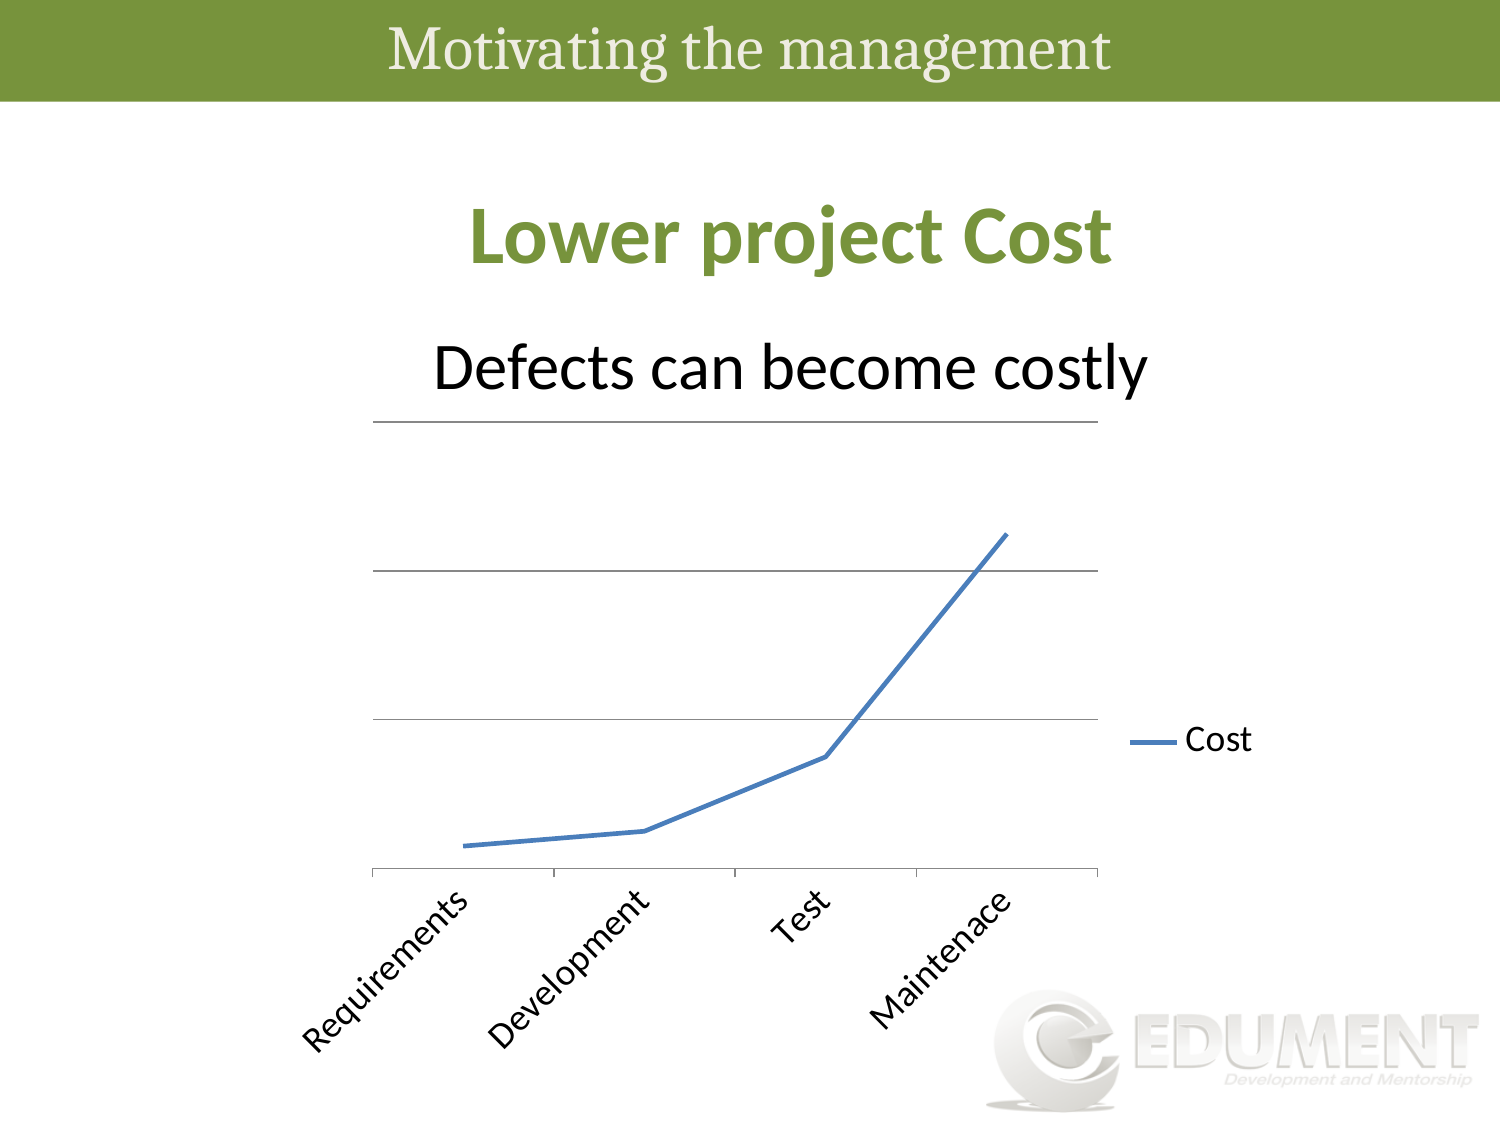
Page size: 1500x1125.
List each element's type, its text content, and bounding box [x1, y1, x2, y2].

text_box Motivating the management [0, 0, 1500, 102]
text_box Lower project Cost Defects can become costly [218, 172, 1365, 433]
chart [277, 408, 1278, 1076]
